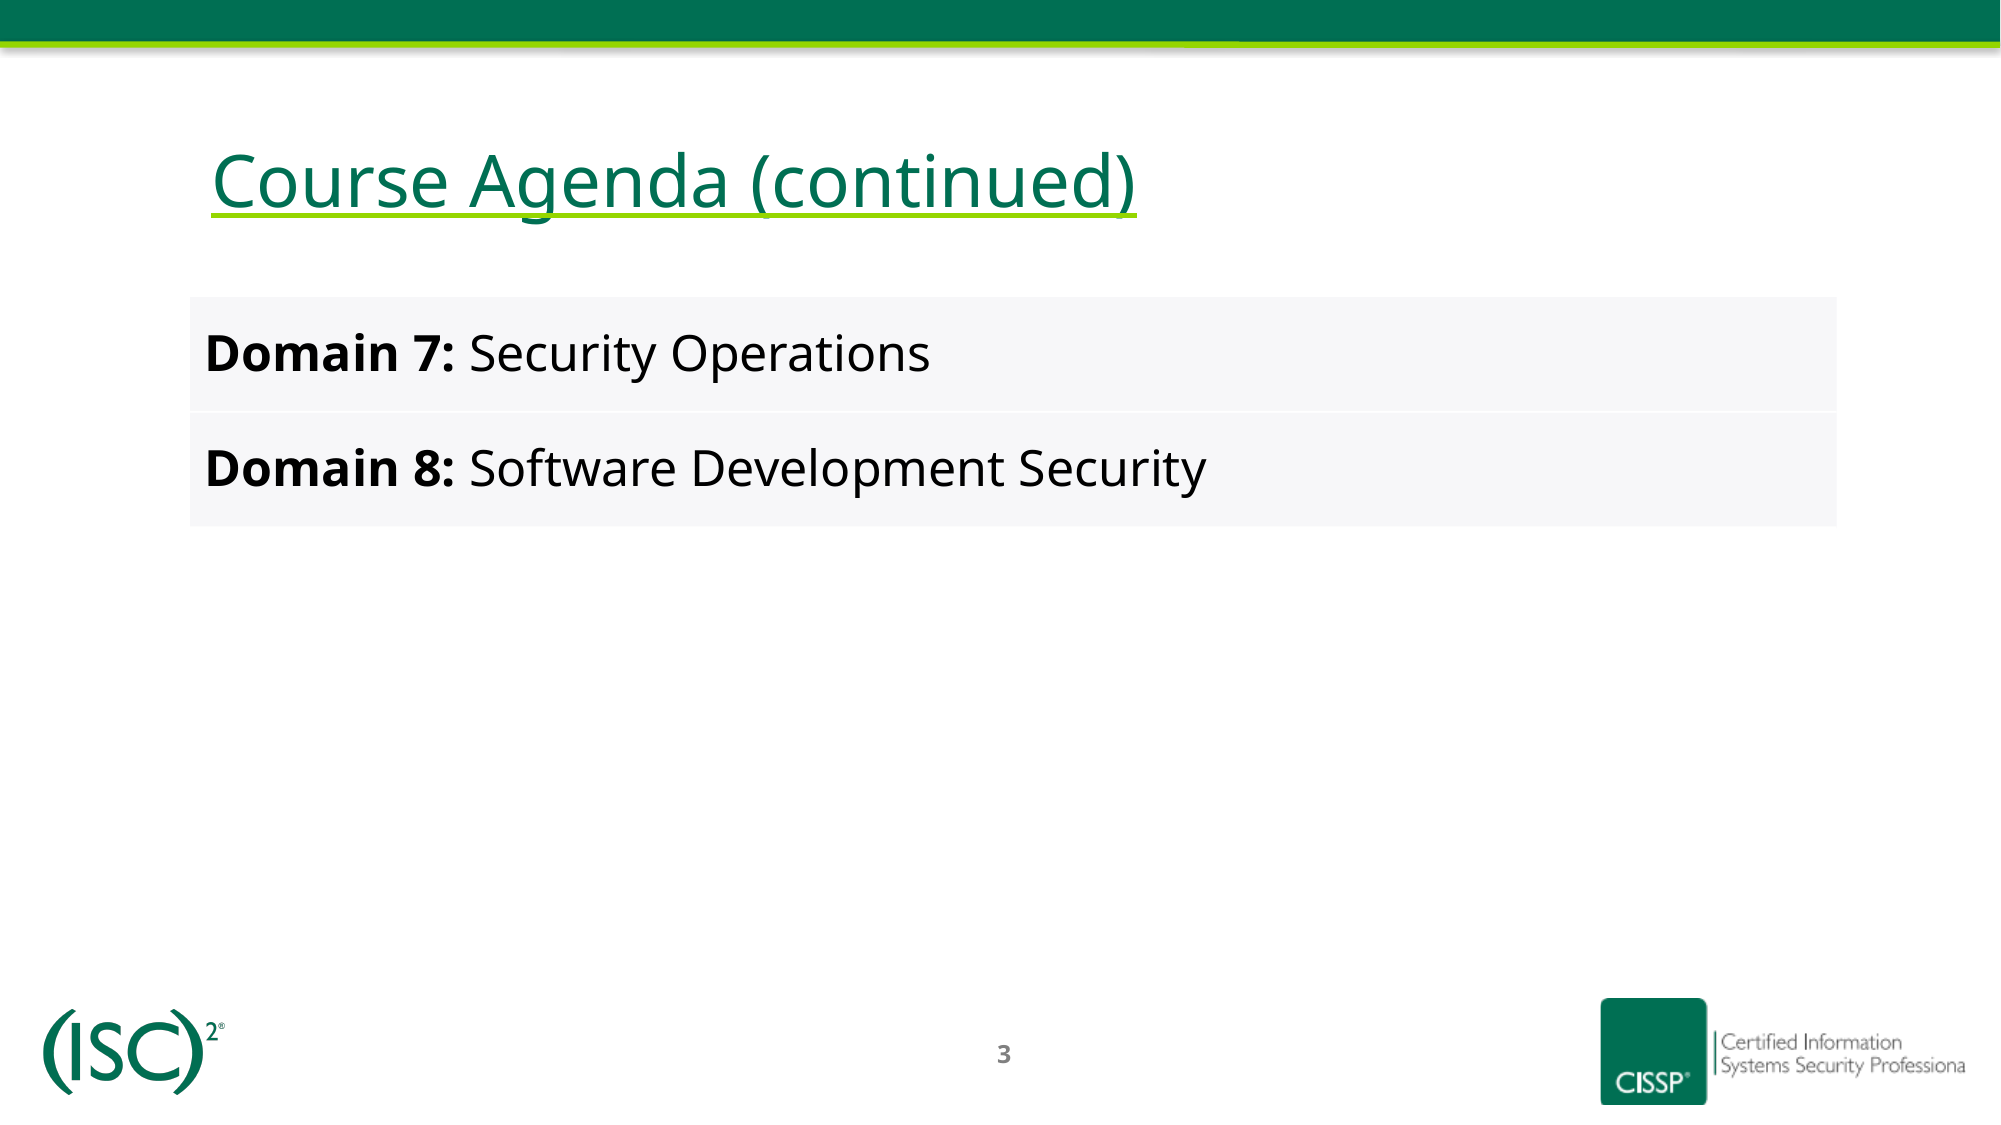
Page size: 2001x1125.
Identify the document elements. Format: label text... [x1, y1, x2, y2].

title Course Agenda (continued) [196, 91, 1837, 280]
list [189, 296, 1837, 1108]
picture [40, 1005, 189, 1099]
